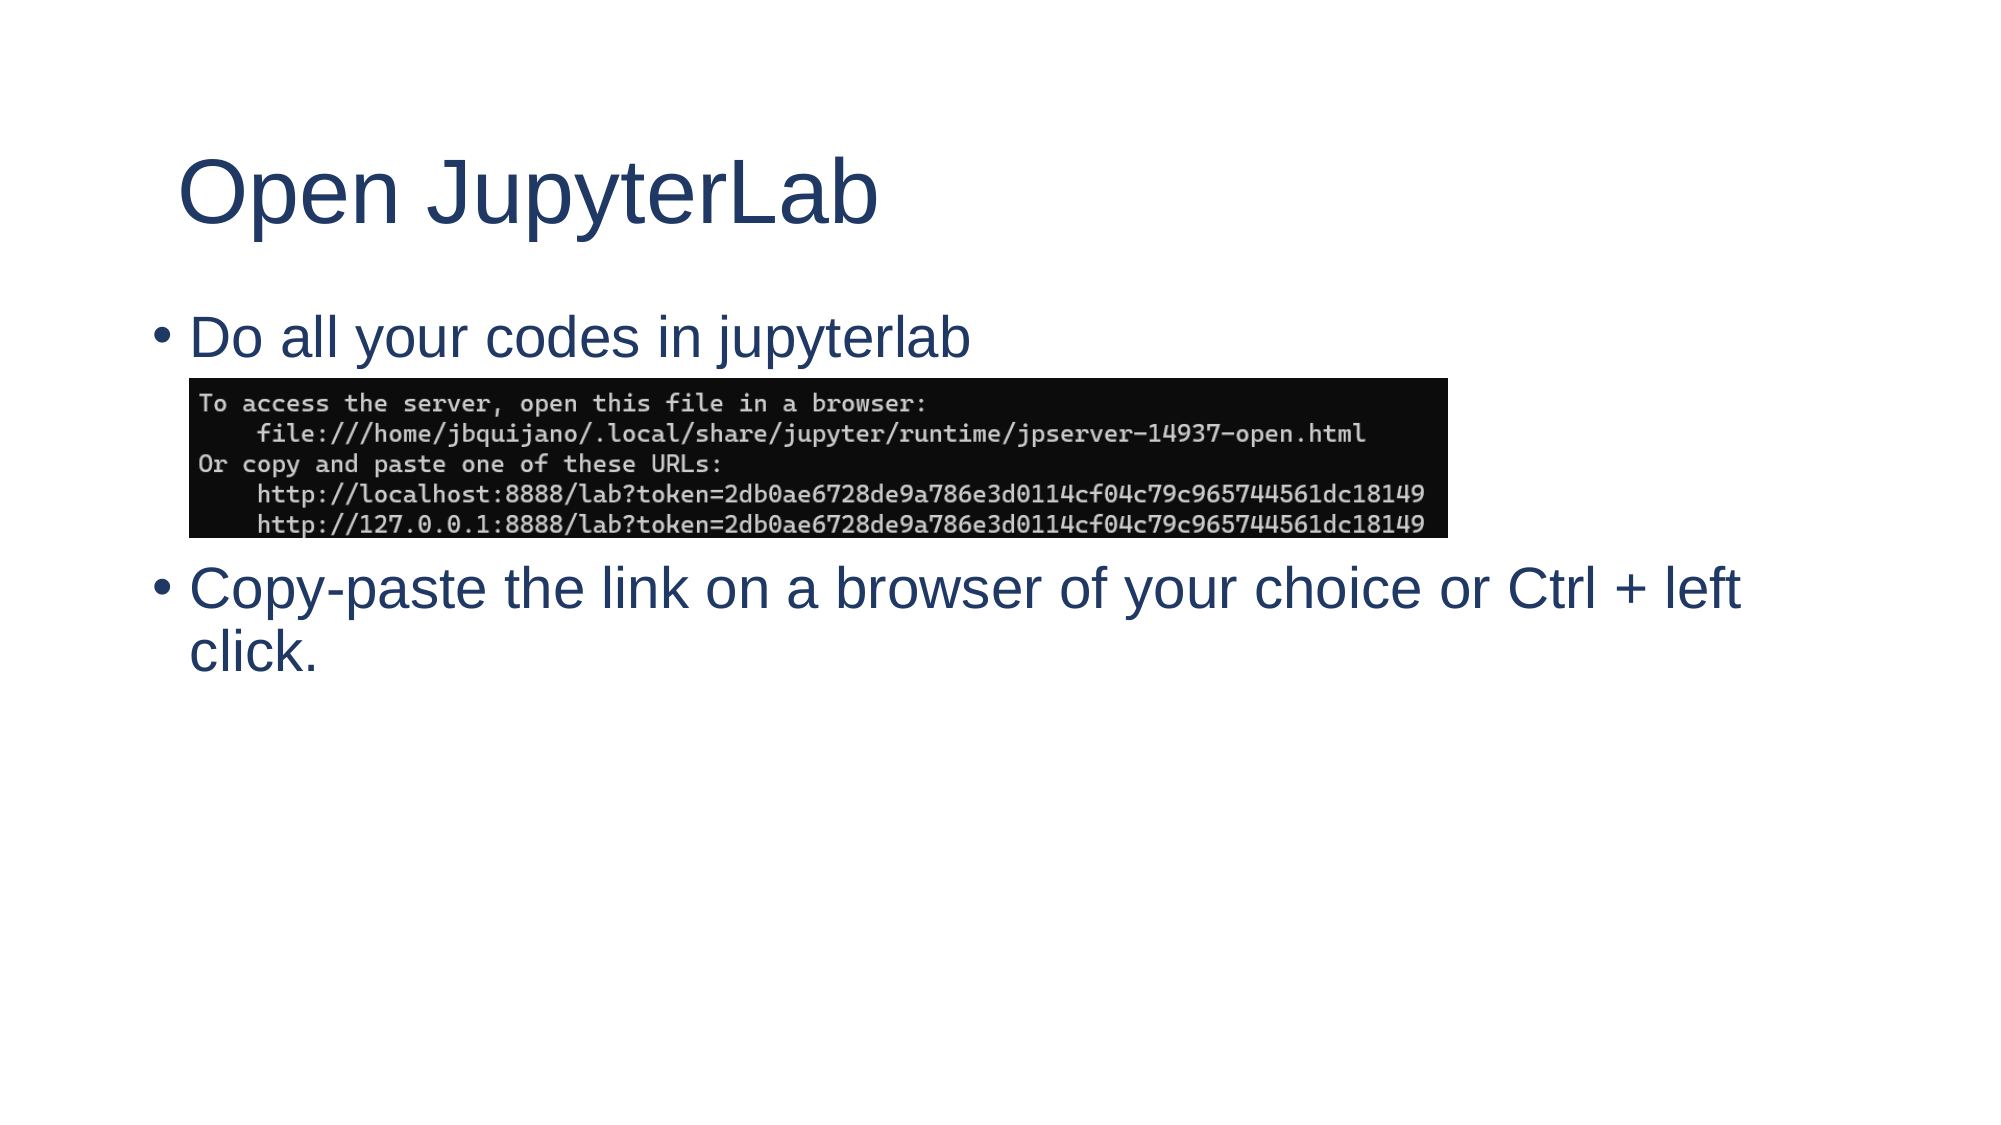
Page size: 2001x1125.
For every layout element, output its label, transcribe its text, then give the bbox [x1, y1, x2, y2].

list Do all your codes in jupyterlab Copy-paste the link on a browser of your choice or Ctrl + left click. [137, 299, 1863, 1014]
text_box Open JupyterLab [162, 84, 1888, 303]
picture [189, 378, 1448, 539]
